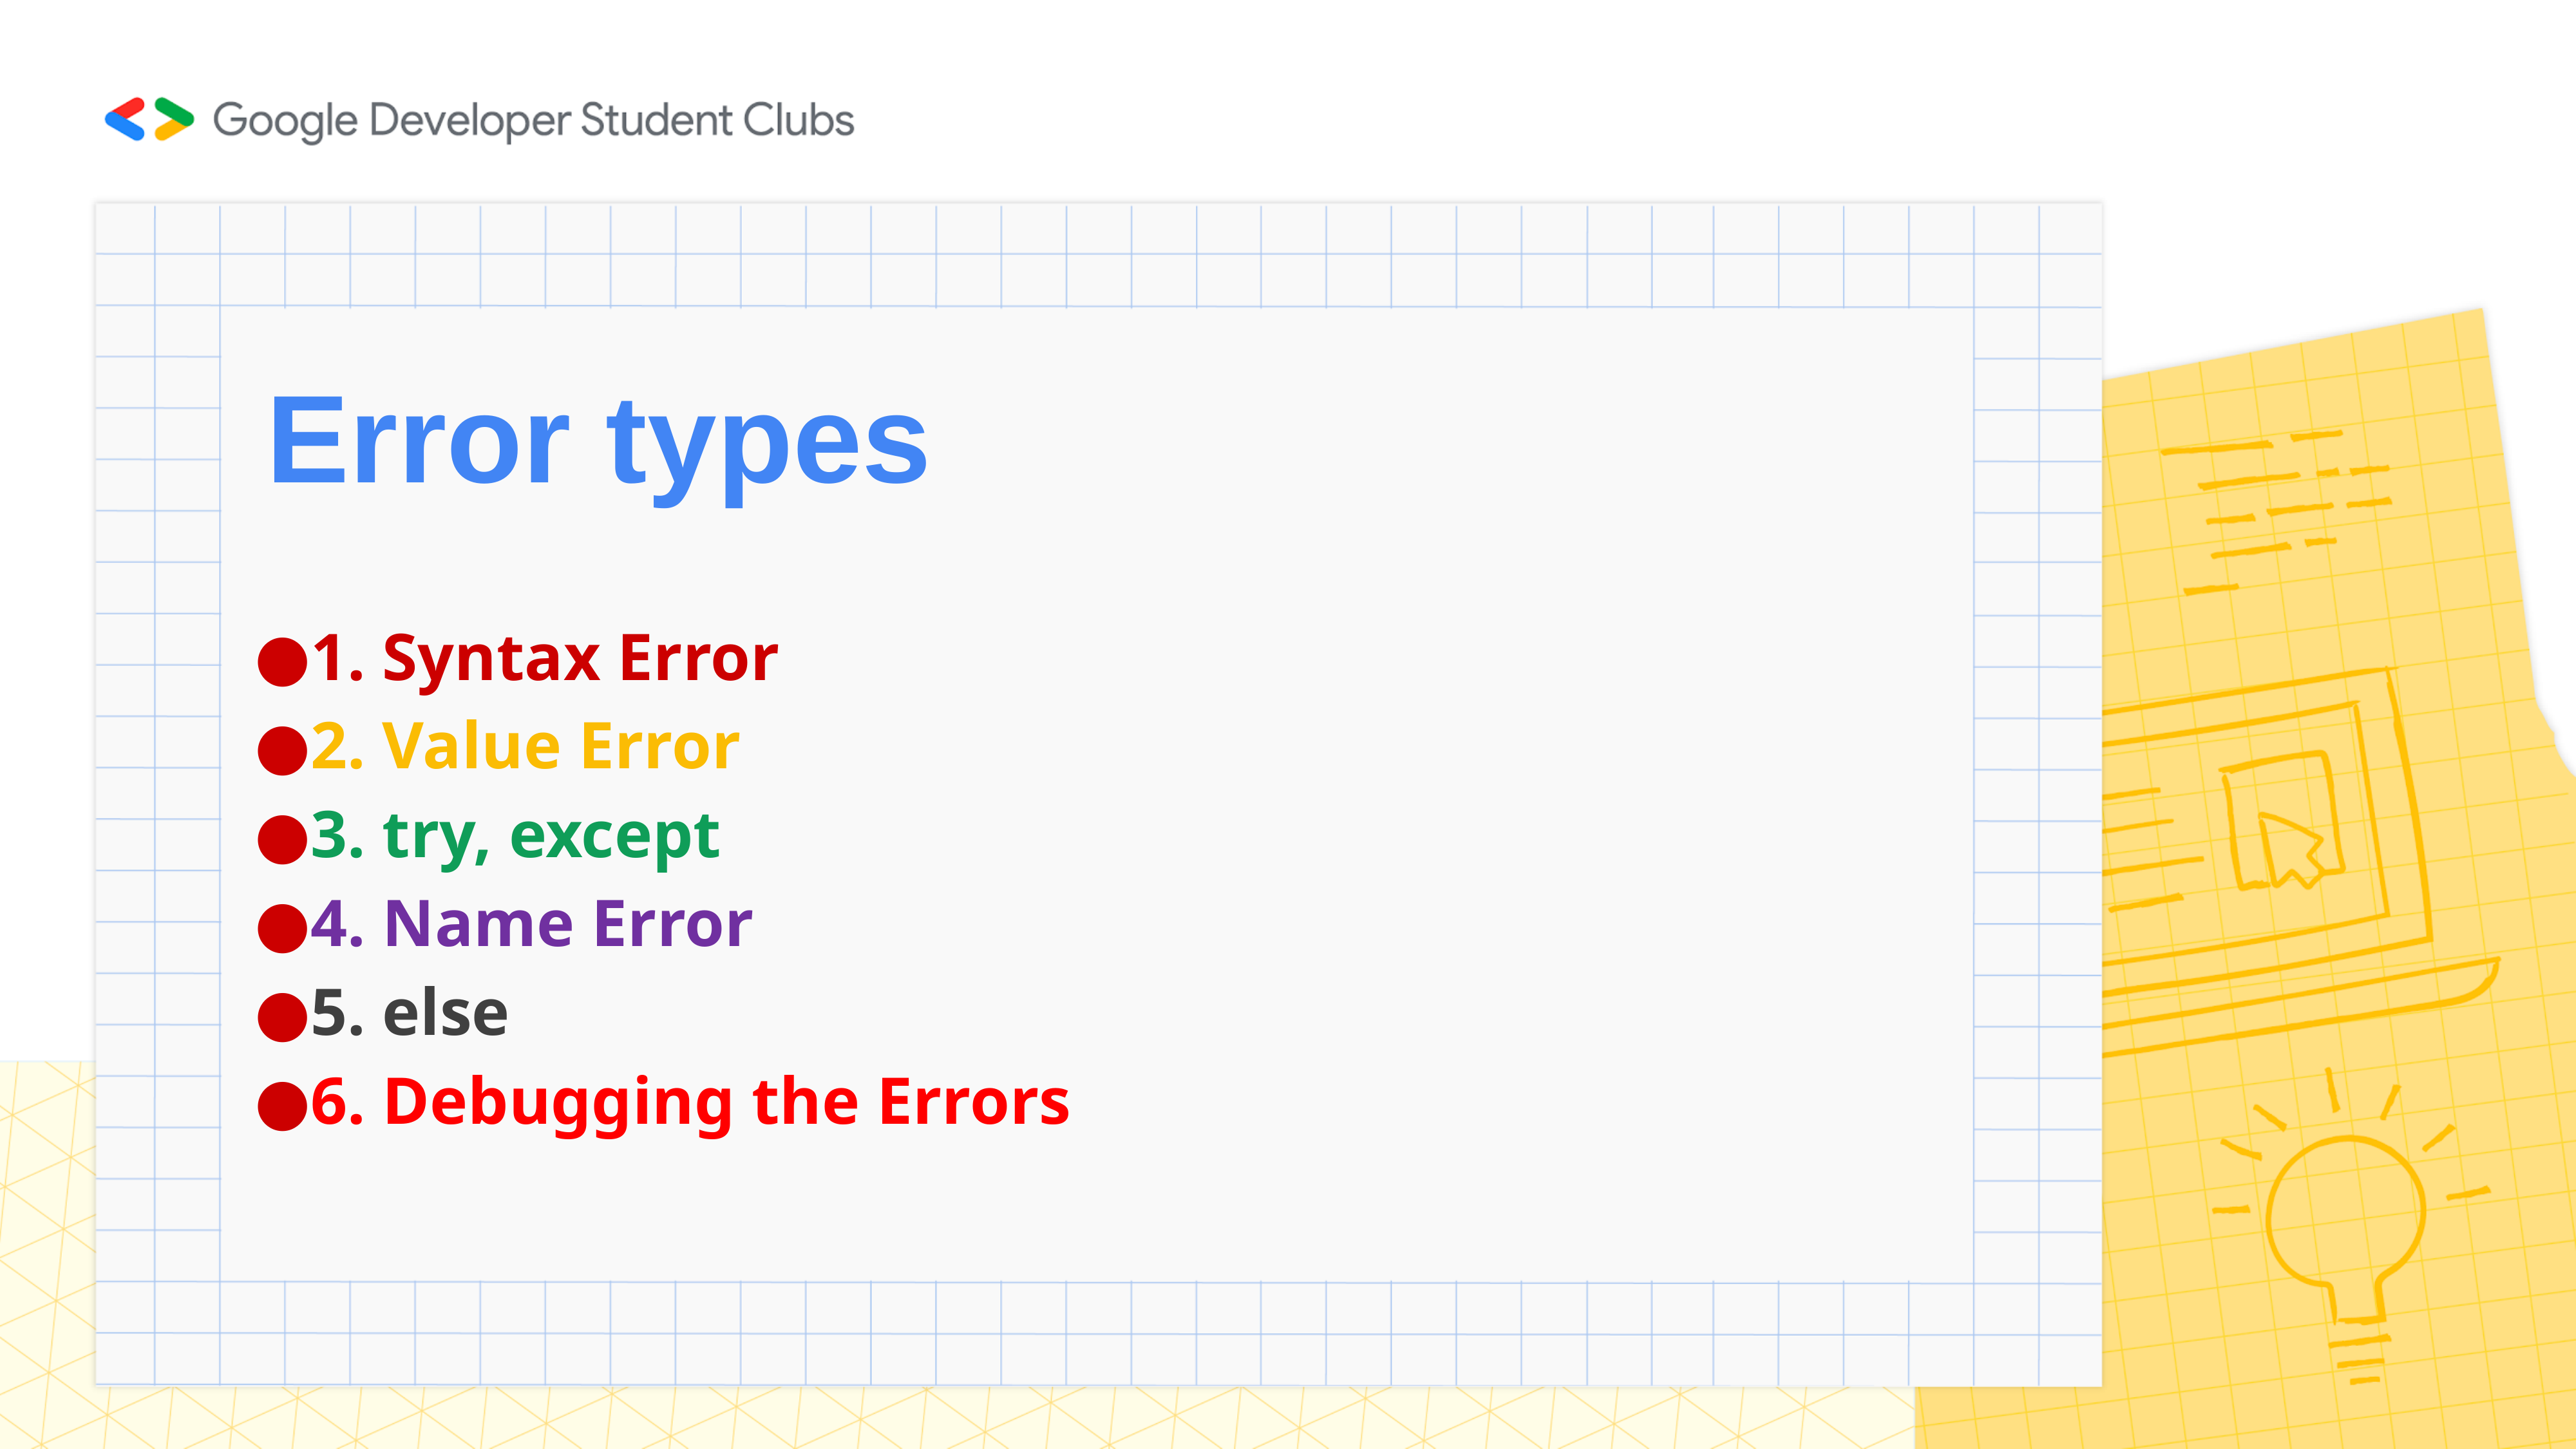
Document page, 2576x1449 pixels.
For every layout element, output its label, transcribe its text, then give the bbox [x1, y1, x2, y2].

picture [0, 0, 2576, 1449]
list 1. Syntax Error 2. Value Error 3. try, except 4. Name Error 5. else 6. Debugging the Errors [240, 594, 1915, 1445]
title Error types [240, 332, 1777, 626]
